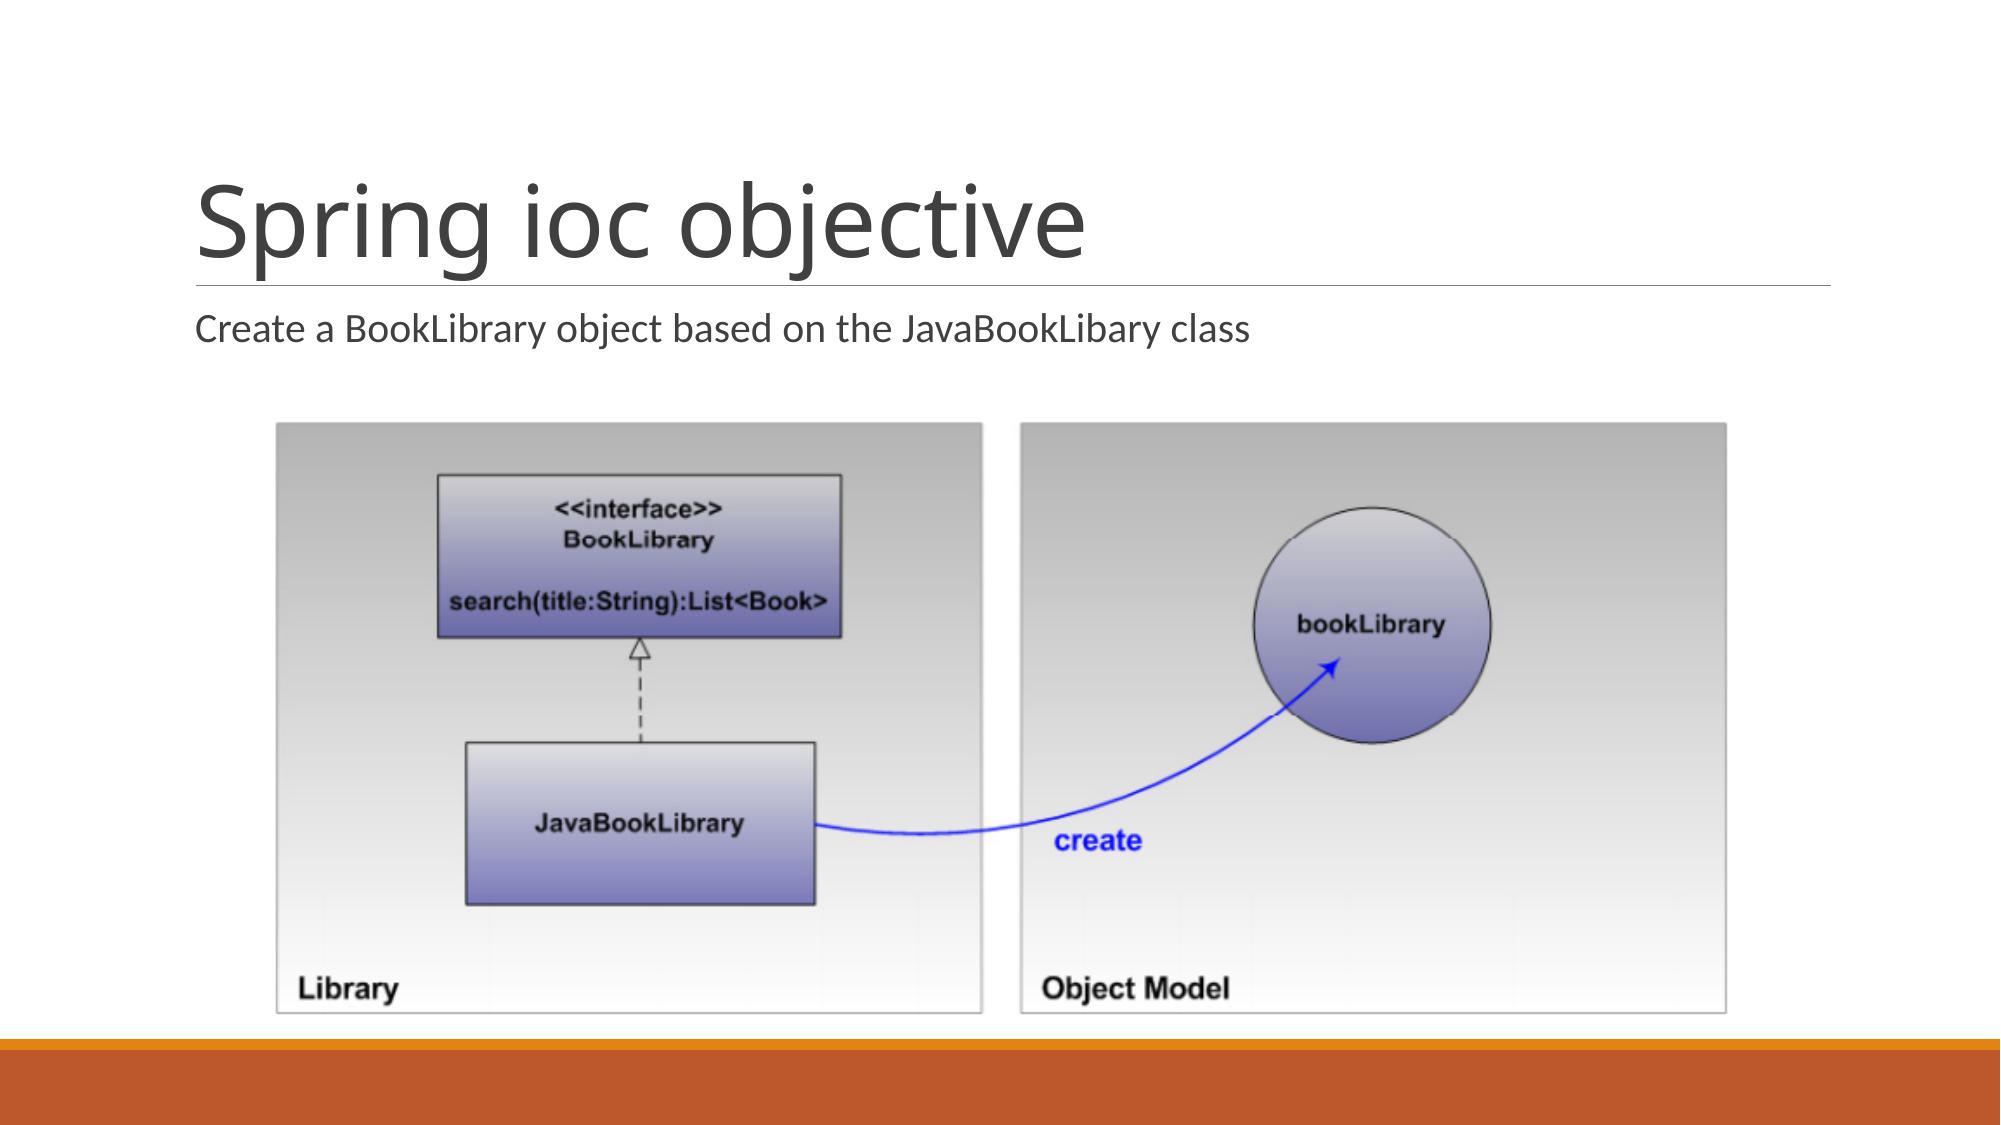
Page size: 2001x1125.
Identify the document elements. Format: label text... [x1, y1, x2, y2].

picture [264, 407, 1736, 1024]
title Spring ioc objective [180, 47, 1830, 285]
list Create a BookLibrary object based on the JavaBookLibary class [180, 299, 1905, 434]
